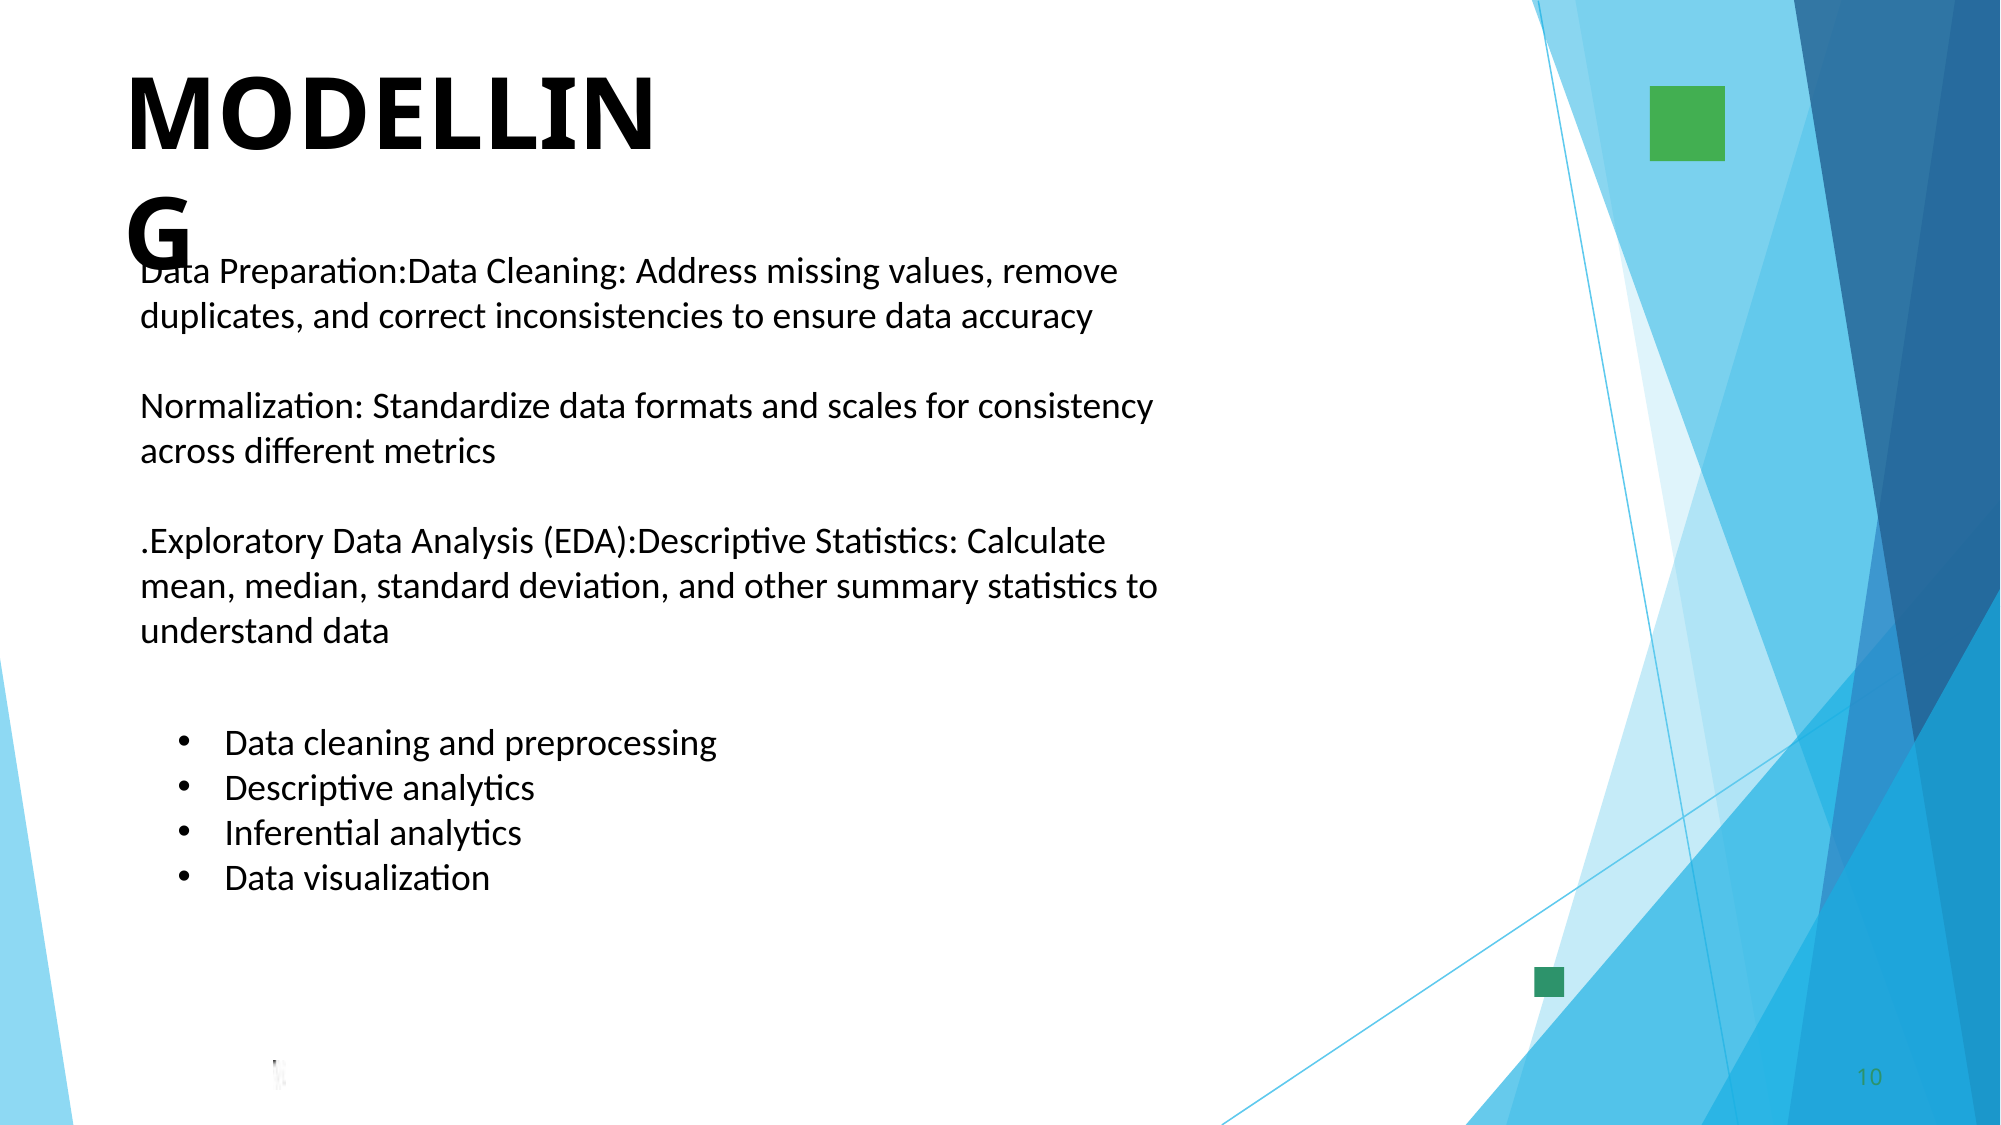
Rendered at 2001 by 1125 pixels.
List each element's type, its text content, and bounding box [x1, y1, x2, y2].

text_box MODELLING [121, 47, 664, 290]
picture [273, 1060, 287, 1091]
text_box Data cleaning and preprocessing Descriptive analytics Inferential analytics Data visualization [162, 710, 1164, 906]
text_box Data Preparation:Data Cleaning: Address missing values, remove duplicates, and correct inconsistencies to ensure data accuracy Normalization: Standardize data formats and scales for consistency across different metrics .Exploratory Data Analysis (EDA):Descriptive Statistics: Calculate mean, median, standard deviation, and other summary statistics to understand data [125, 238, 1202, 658]
text_box [1649, 86, 1725, 162]
text_box 10 [1849, 1061, 1888, 1095]
text_box [1534, 967, 1565, 997]
